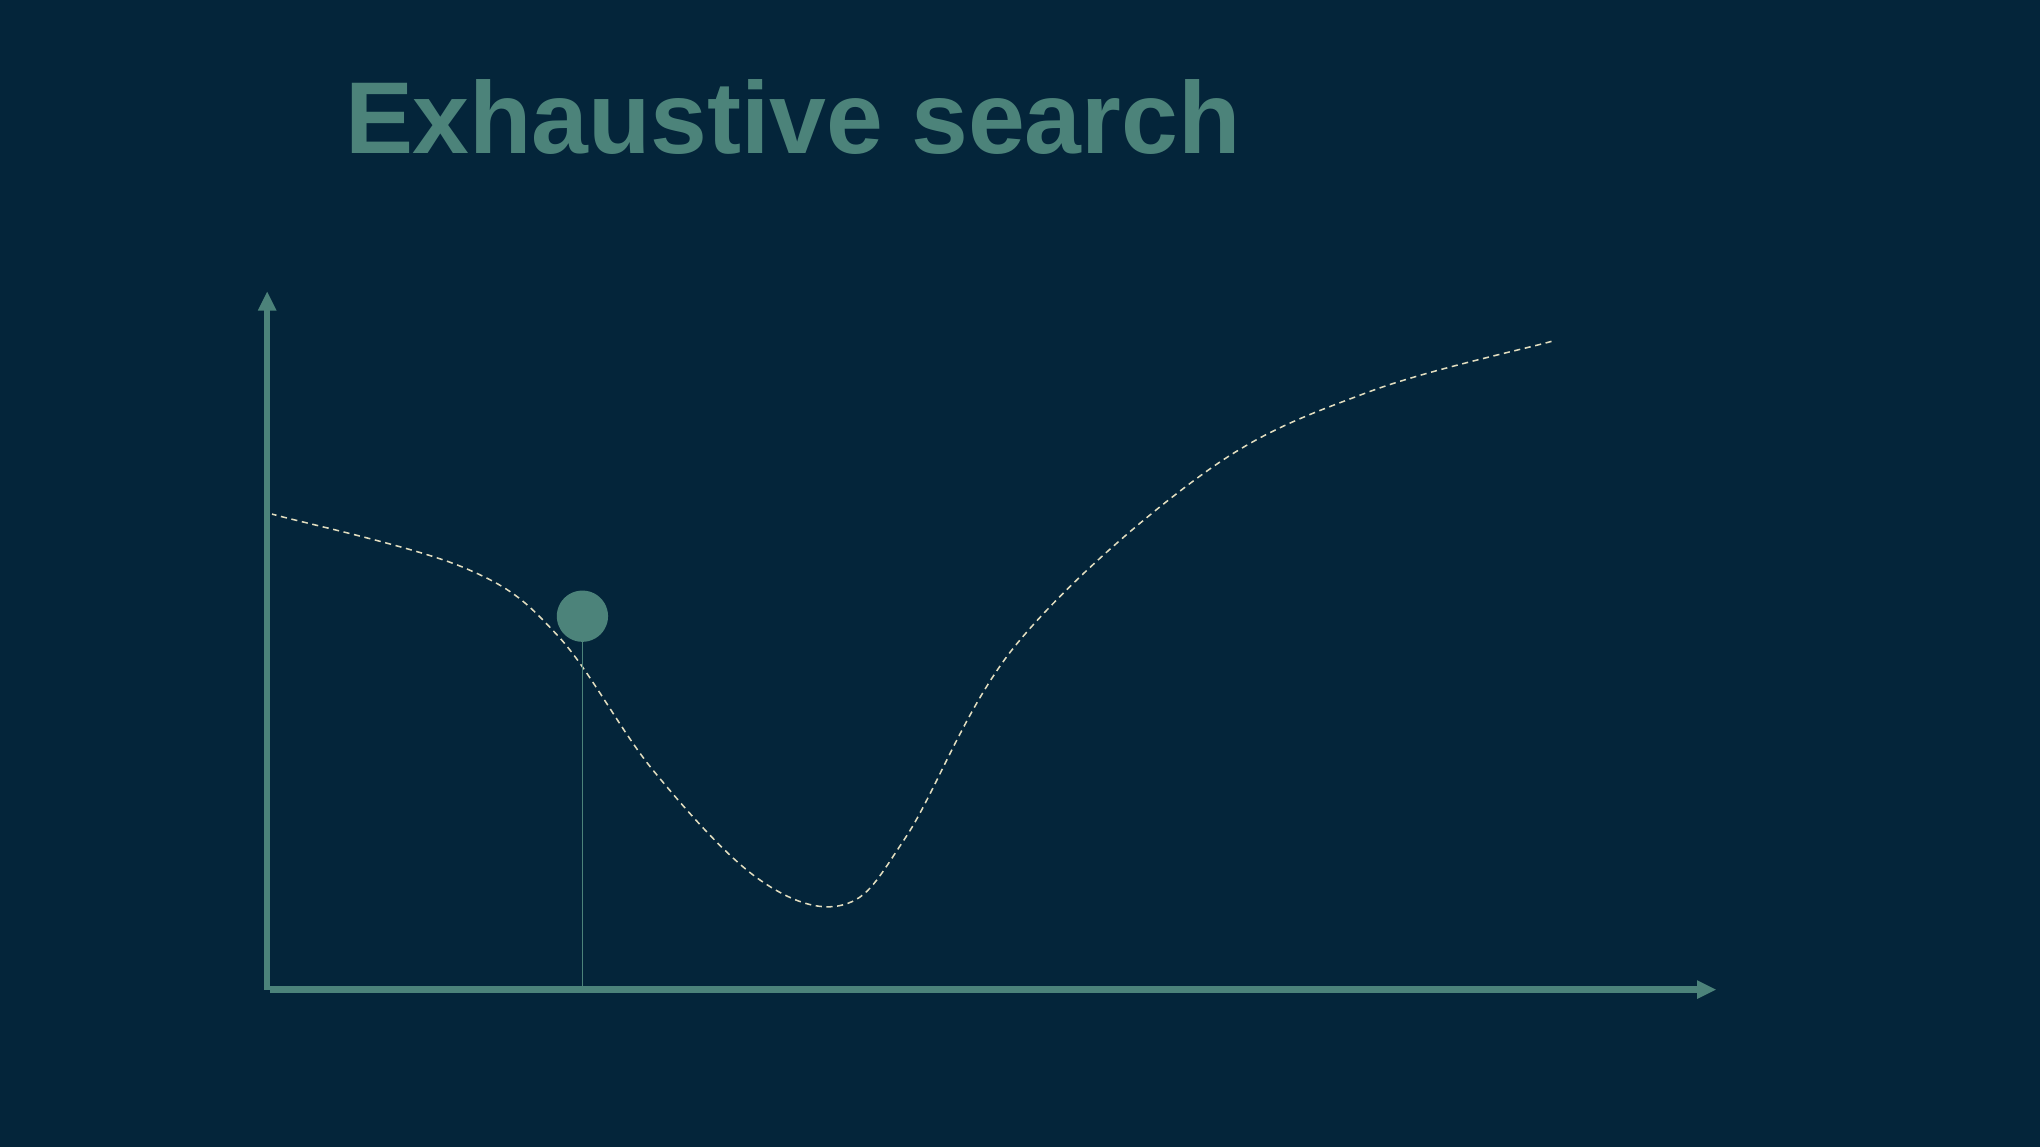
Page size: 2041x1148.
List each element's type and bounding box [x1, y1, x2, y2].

text_box [272, 341, 1552, 988]
title [324, 31, 1569, 159]
